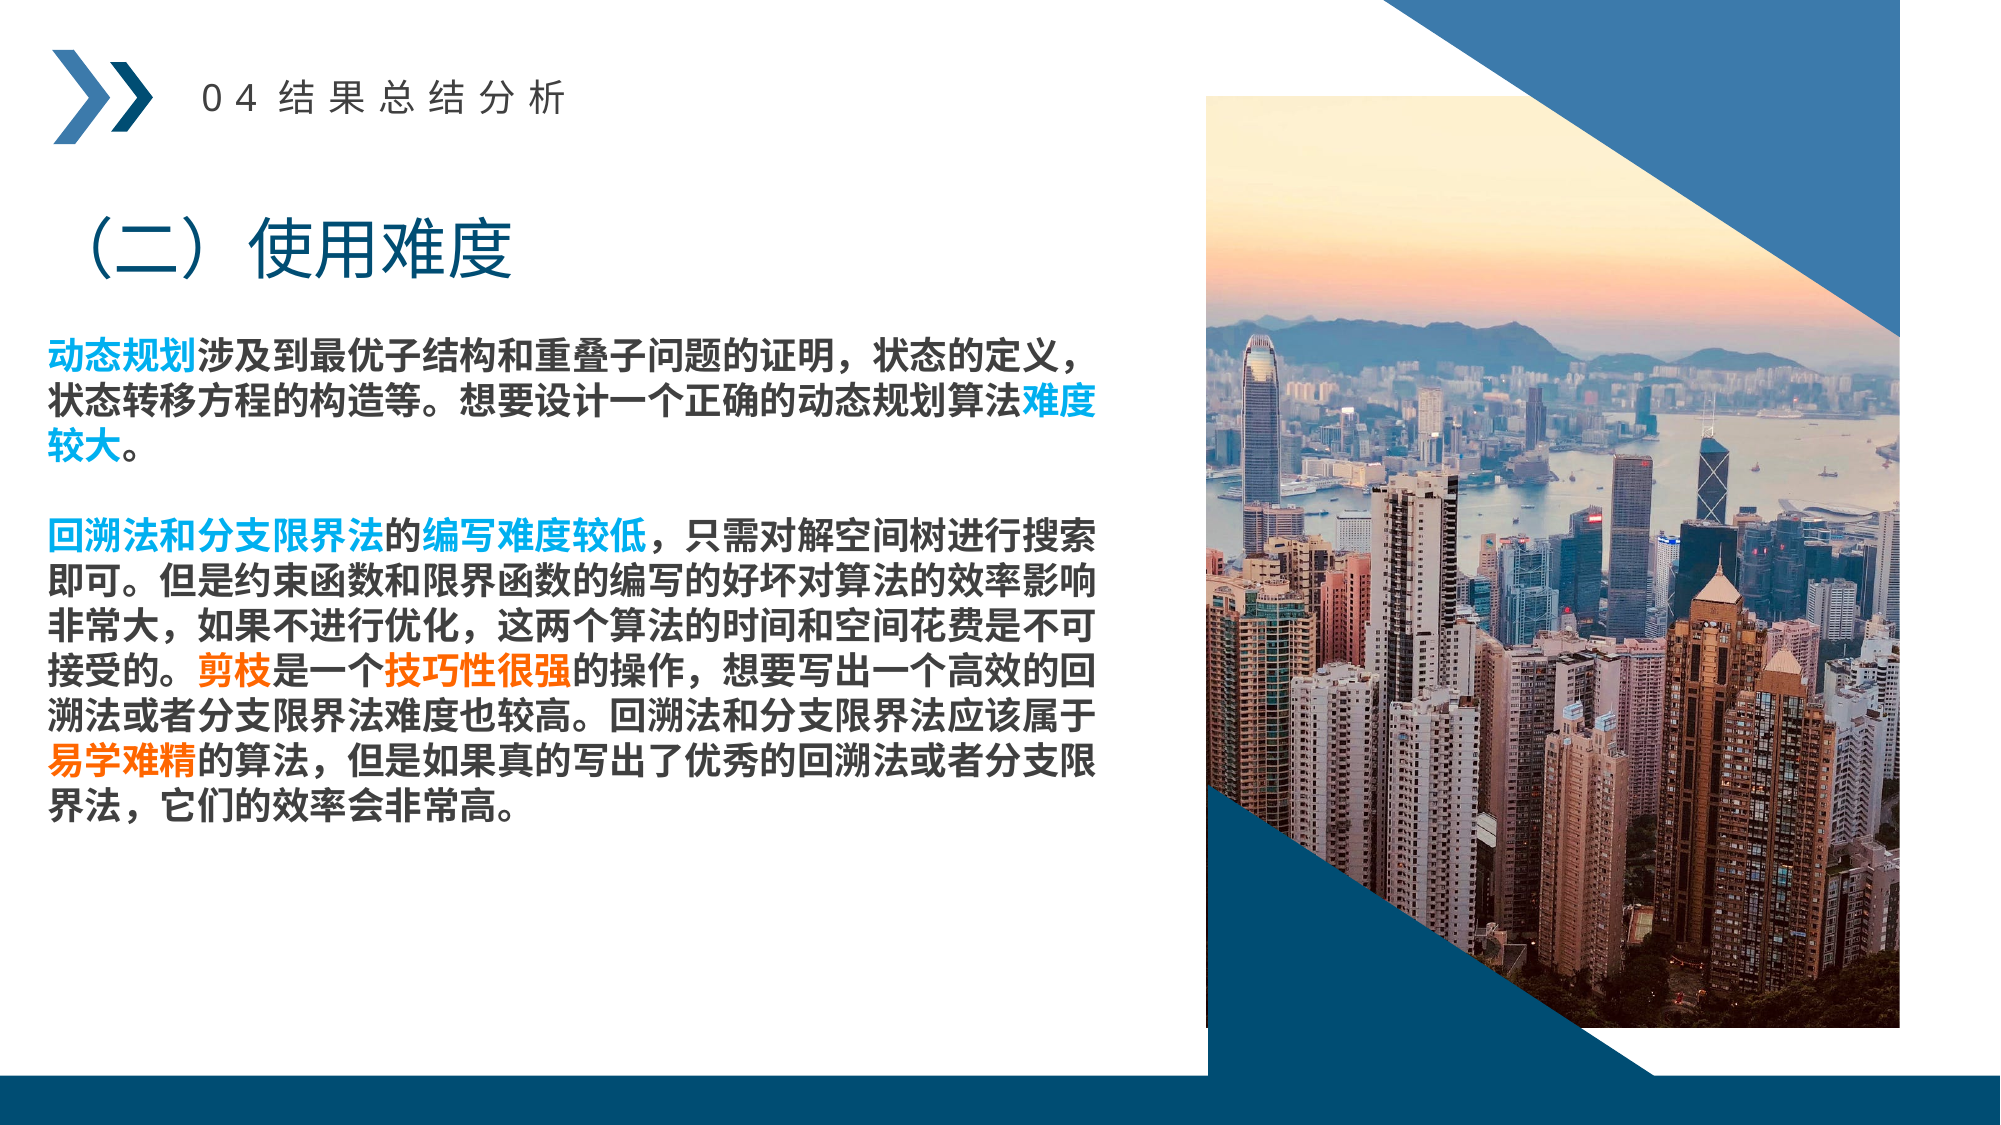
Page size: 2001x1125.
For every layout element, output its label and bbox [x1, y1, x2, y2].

text_box [1383, 0, 1900, 49]
text_box [0, 49, 2000, 1125]
